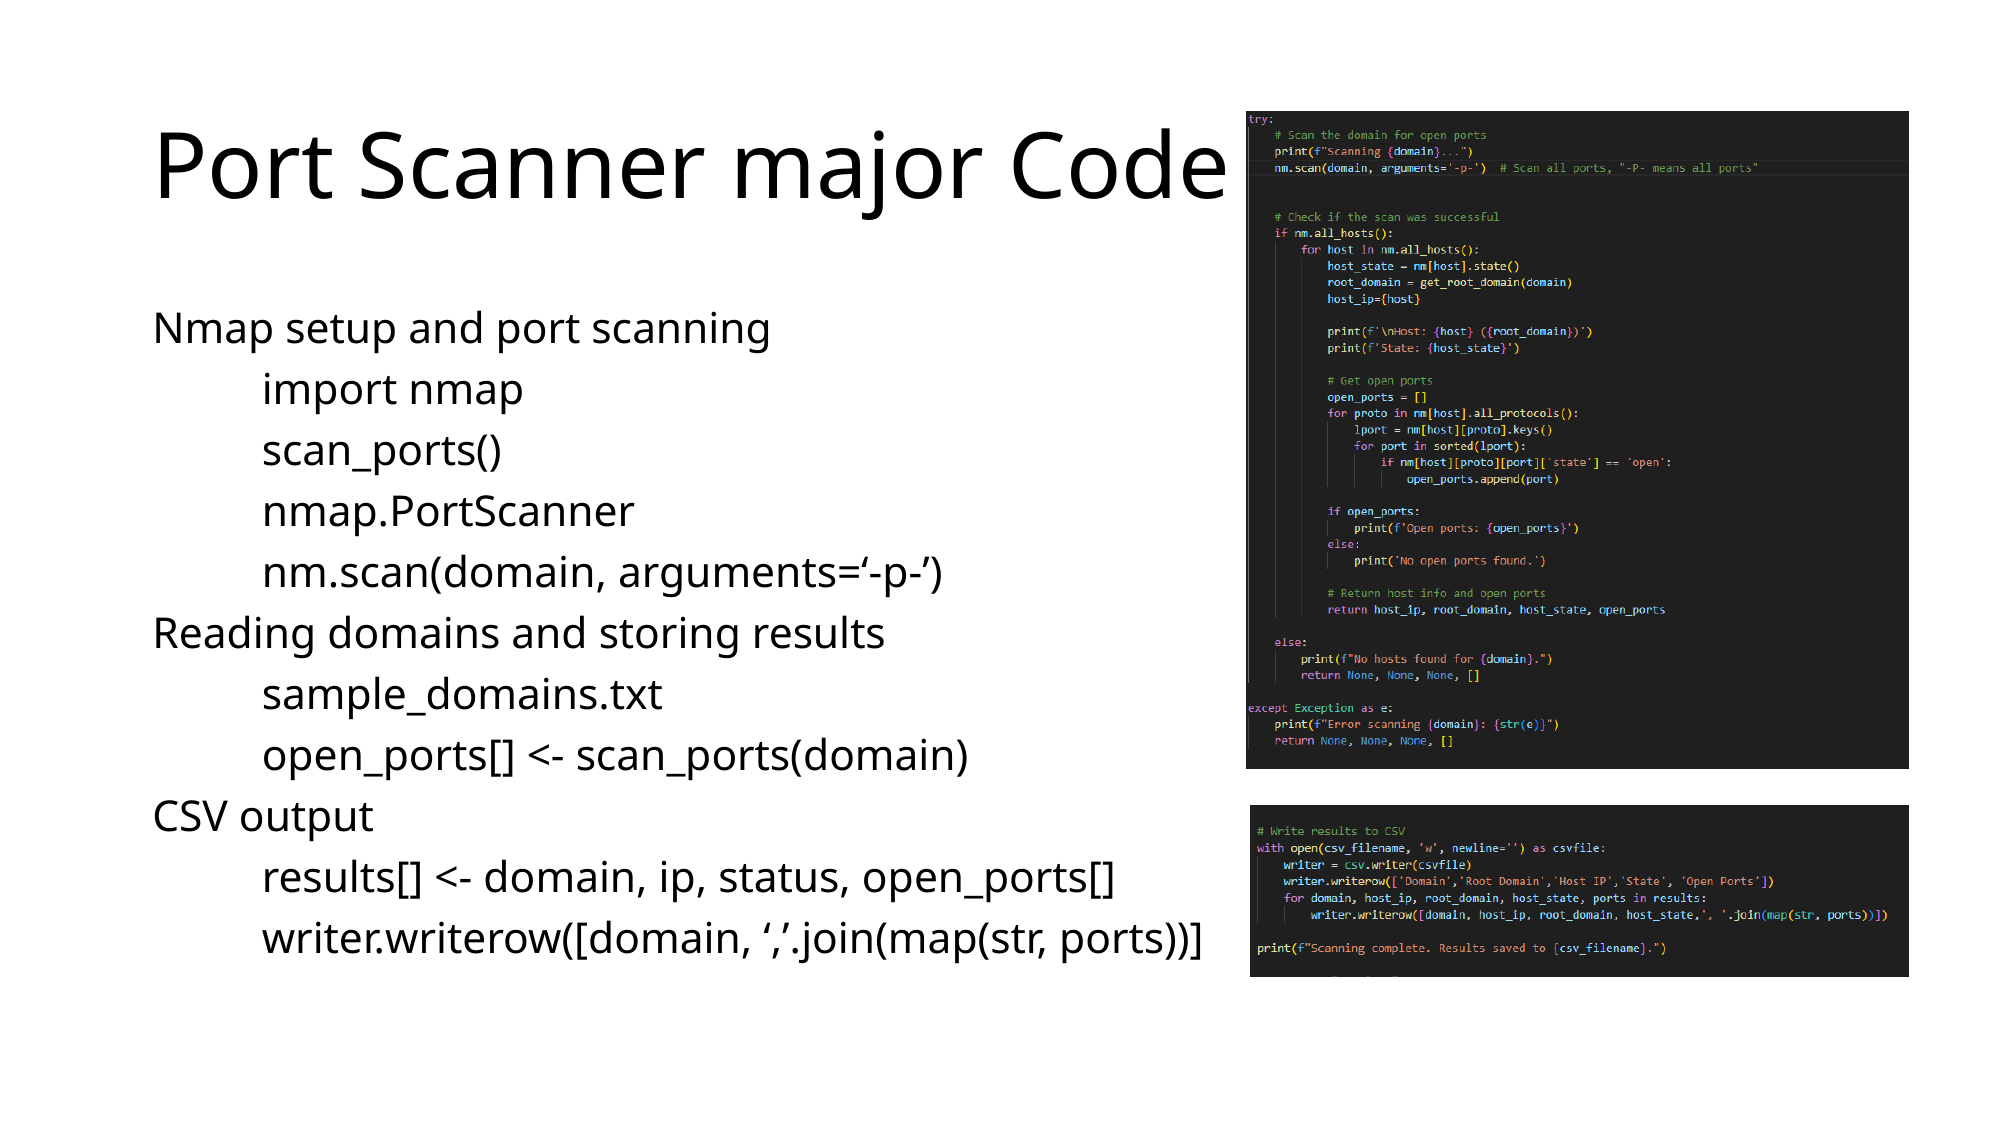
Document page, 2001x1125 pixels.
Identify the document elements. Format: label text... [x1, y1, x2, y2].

picture [1250, 805, 1909, 977]
picture [1245, 111, 1909, 770]
list Nmap setup and port scanning import nmap scan_ports() nmap.PortScanner nm.scan(domain, arguments=‘-p-’) Reading domains and storing results sample_domains.txt open_ports[] <- scan_ports(domain) CSV output results[] <- domain, ip, status, open_ports[] writer.writerow([domain, ‘,’.join(map(str, ports))] [137, 299, 1275, 1014]
title Port Scanner major Code [137, 59, 1863, 278]
